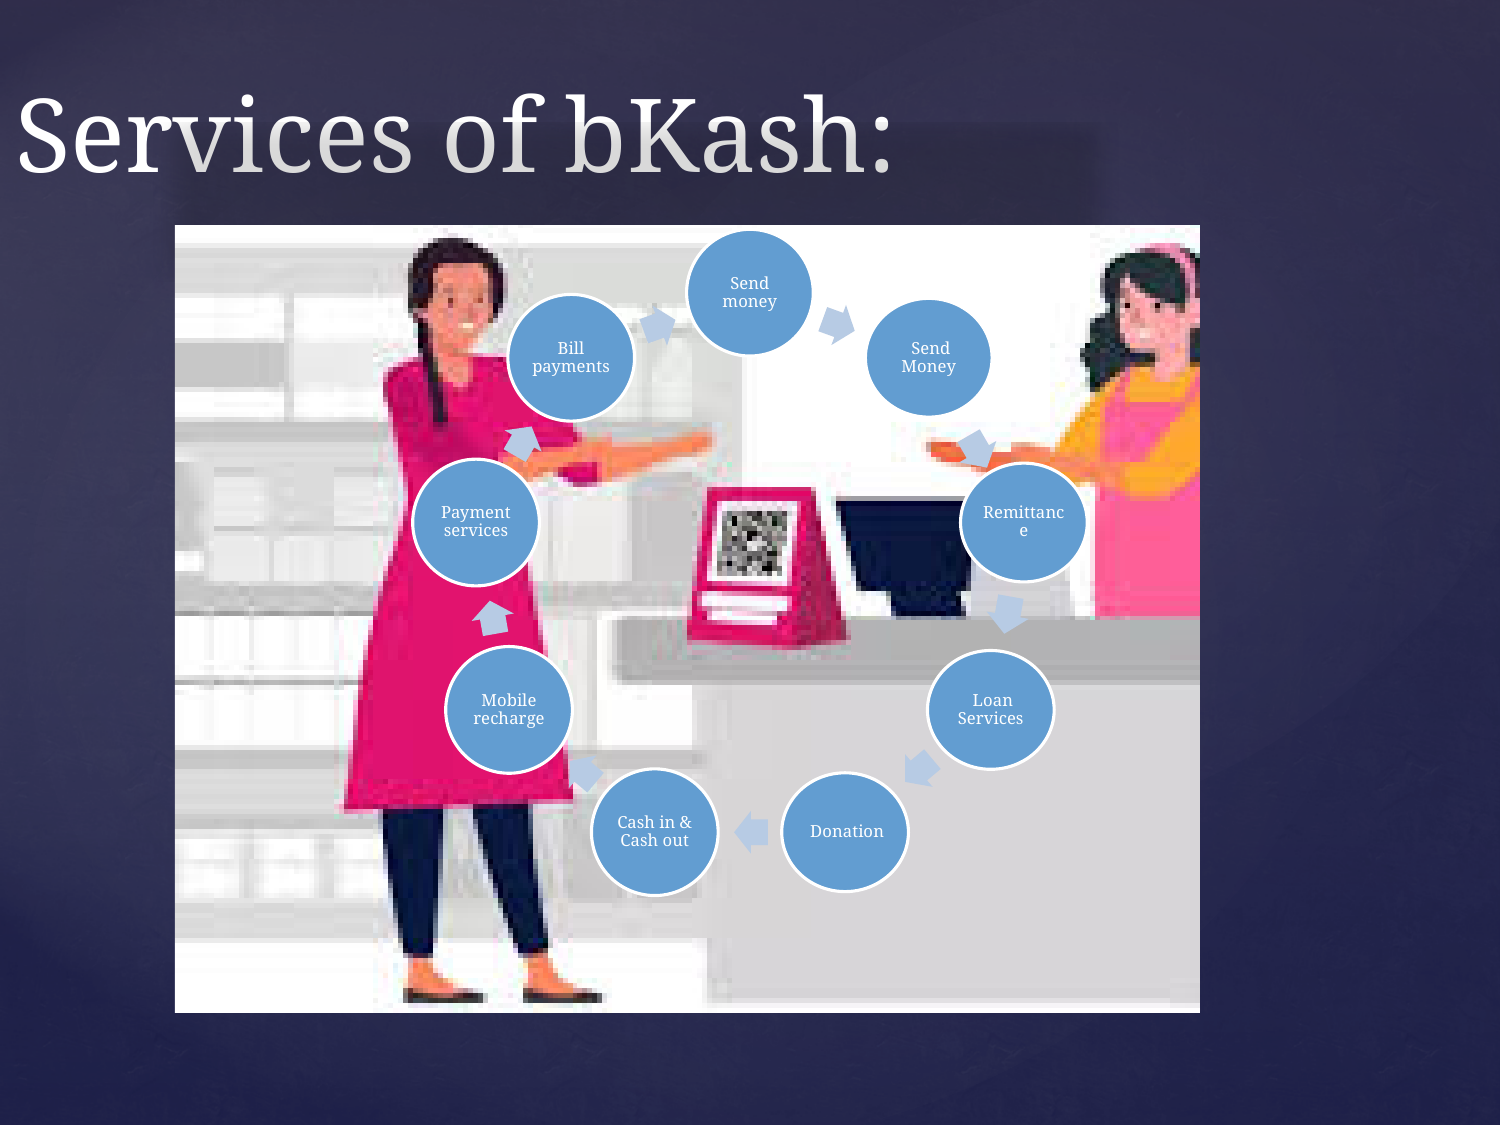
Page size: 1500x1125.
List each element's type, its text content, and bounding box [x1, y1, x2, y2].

picture [174, 224, 1201, 1013]
title Services of bKash: [0, 50, 925, 200]
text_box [249, 228, 1251, 897]
